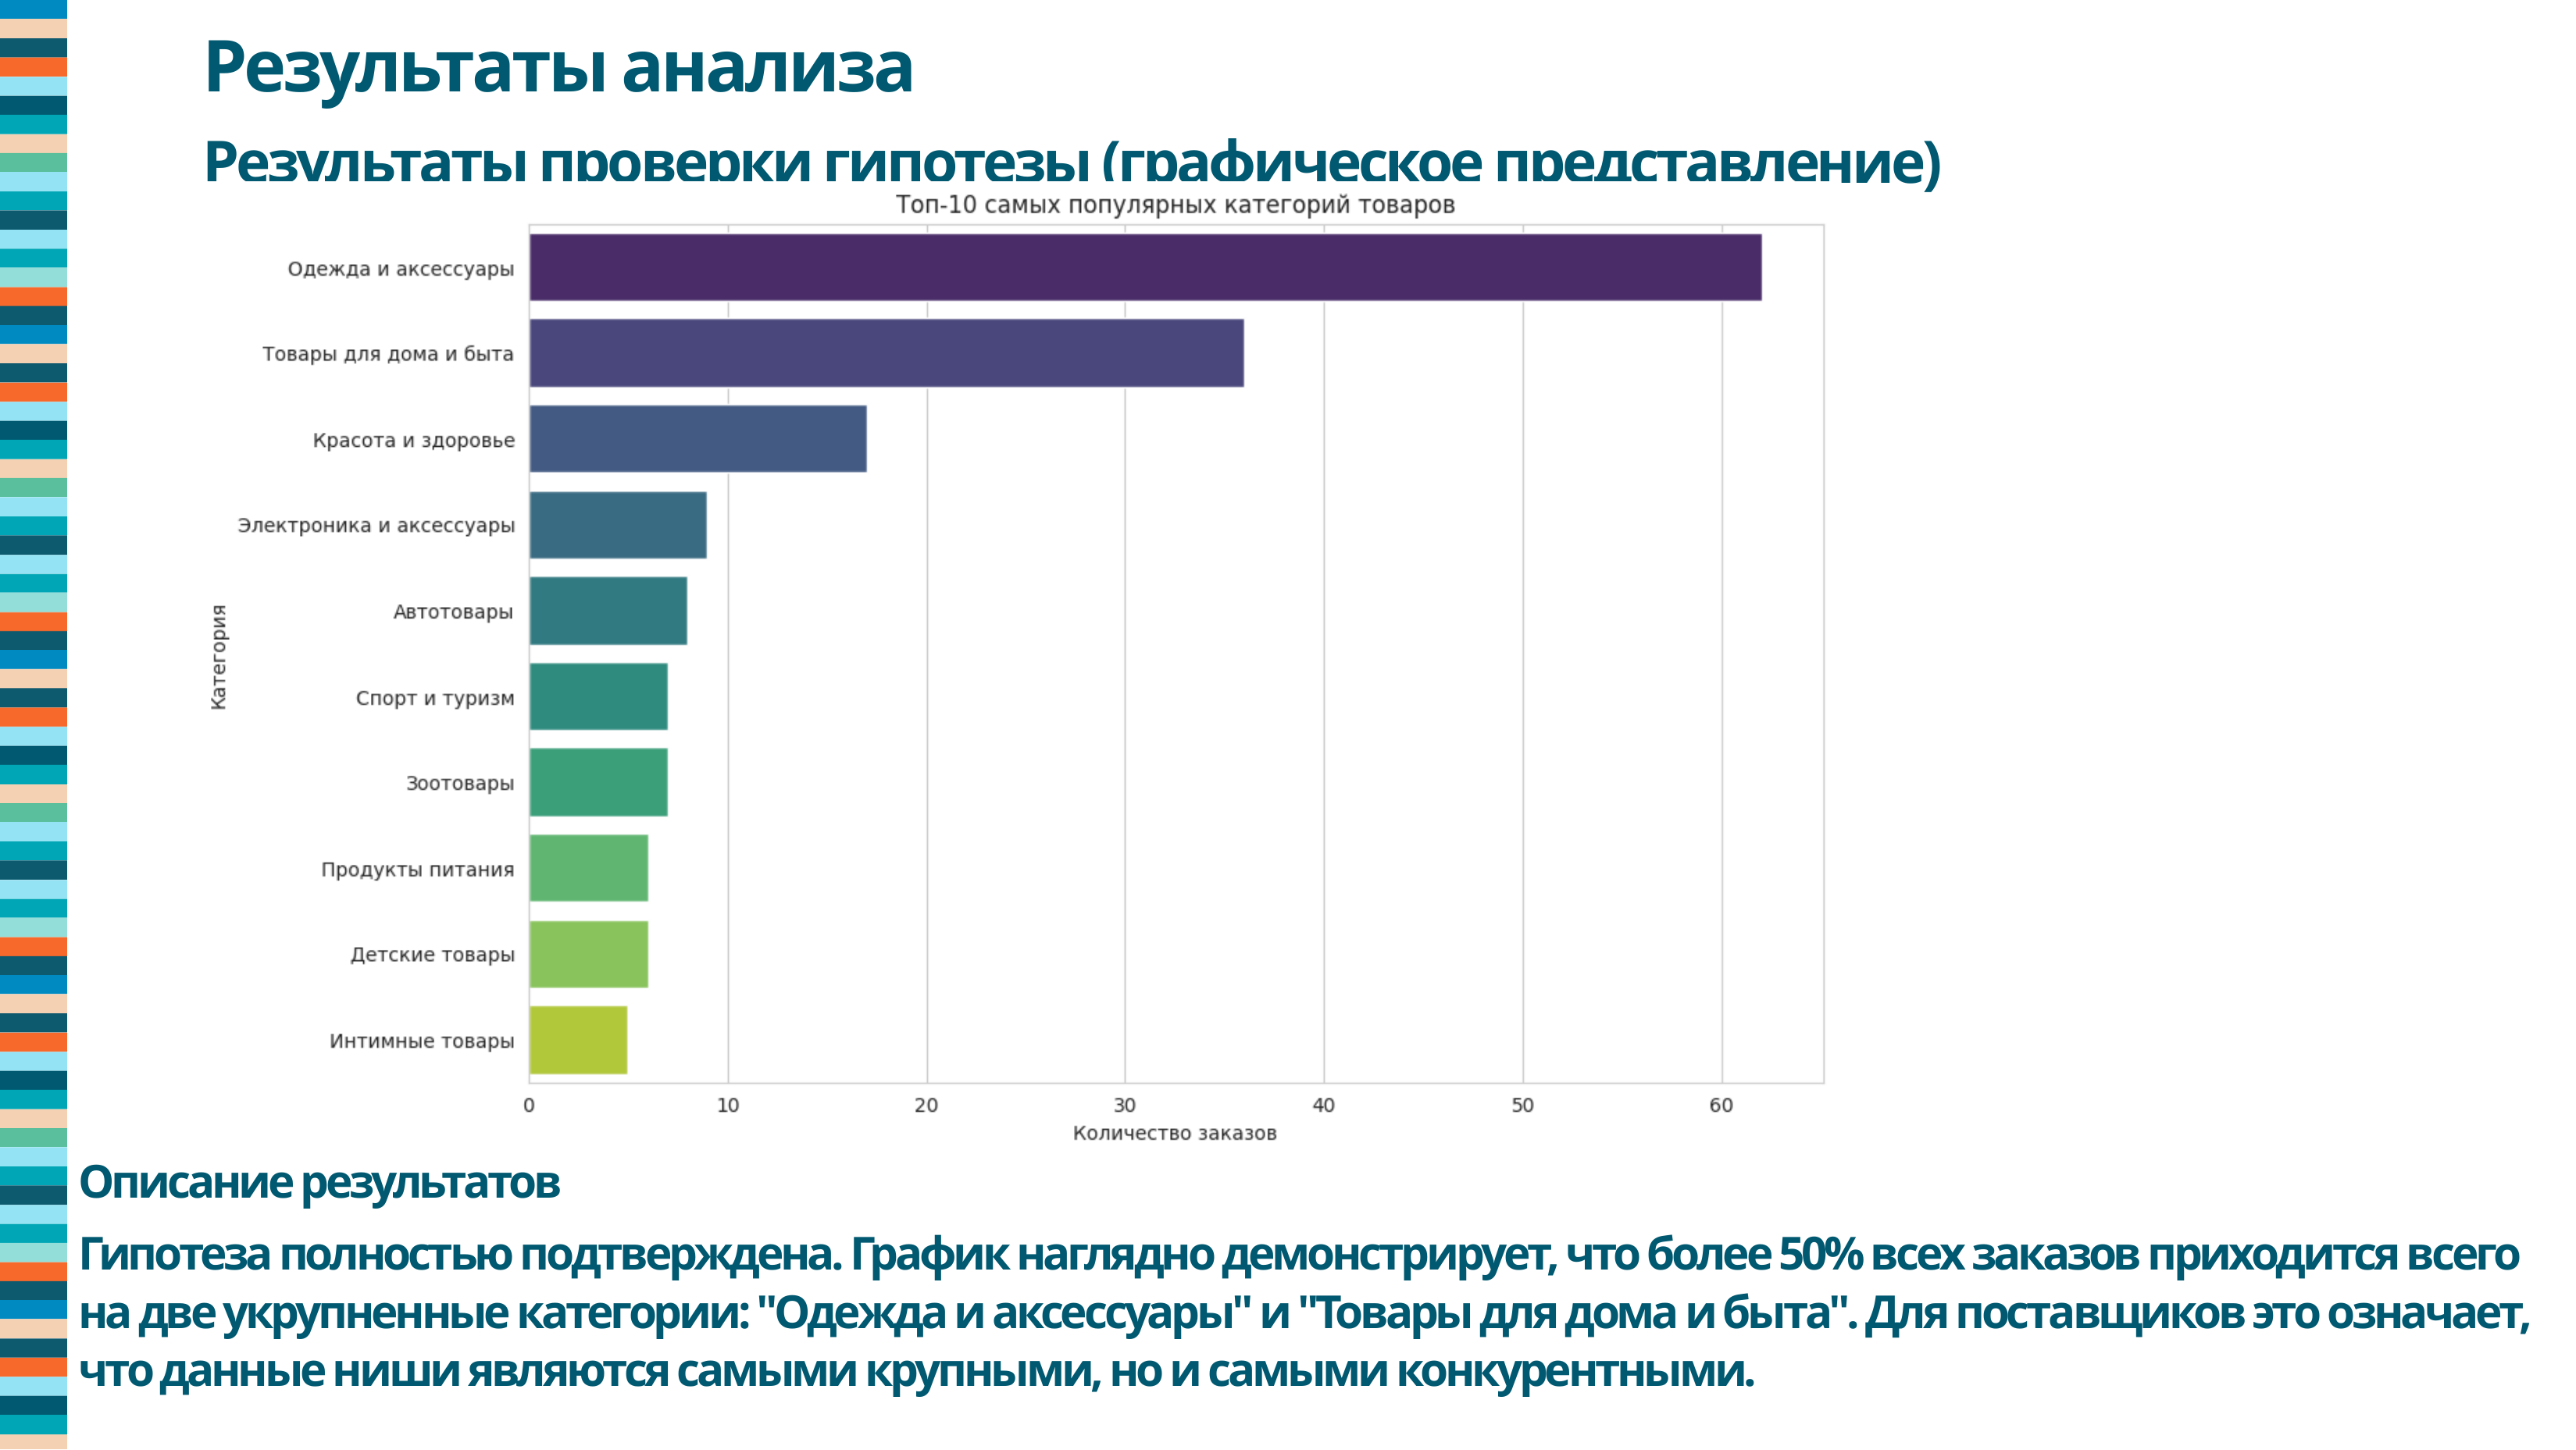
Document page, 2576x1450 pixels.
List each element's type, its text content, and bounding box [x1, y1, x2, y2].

picture [198, 181, 1836, 1155]
text_box Описание результатов Гипотеза полностью подтверждена. График наглядно демонстрирует, что более 50% всех заказов приходится всего на две укрупненные категории: "Одежда и аксессуары" и "Товары для дома и быта". Для поставщиков это означает, что данные ниши являются самыми крупными, но и самыми конкурентными. [73, 1143, 2576, 1402]
text_box Результаты проверки гипотезы (графическое представление) [191, 113, 2378, 201]
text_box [0, 0, 68, 1450]
text_box Результаты анализа [191, 8, 2114, 112]
